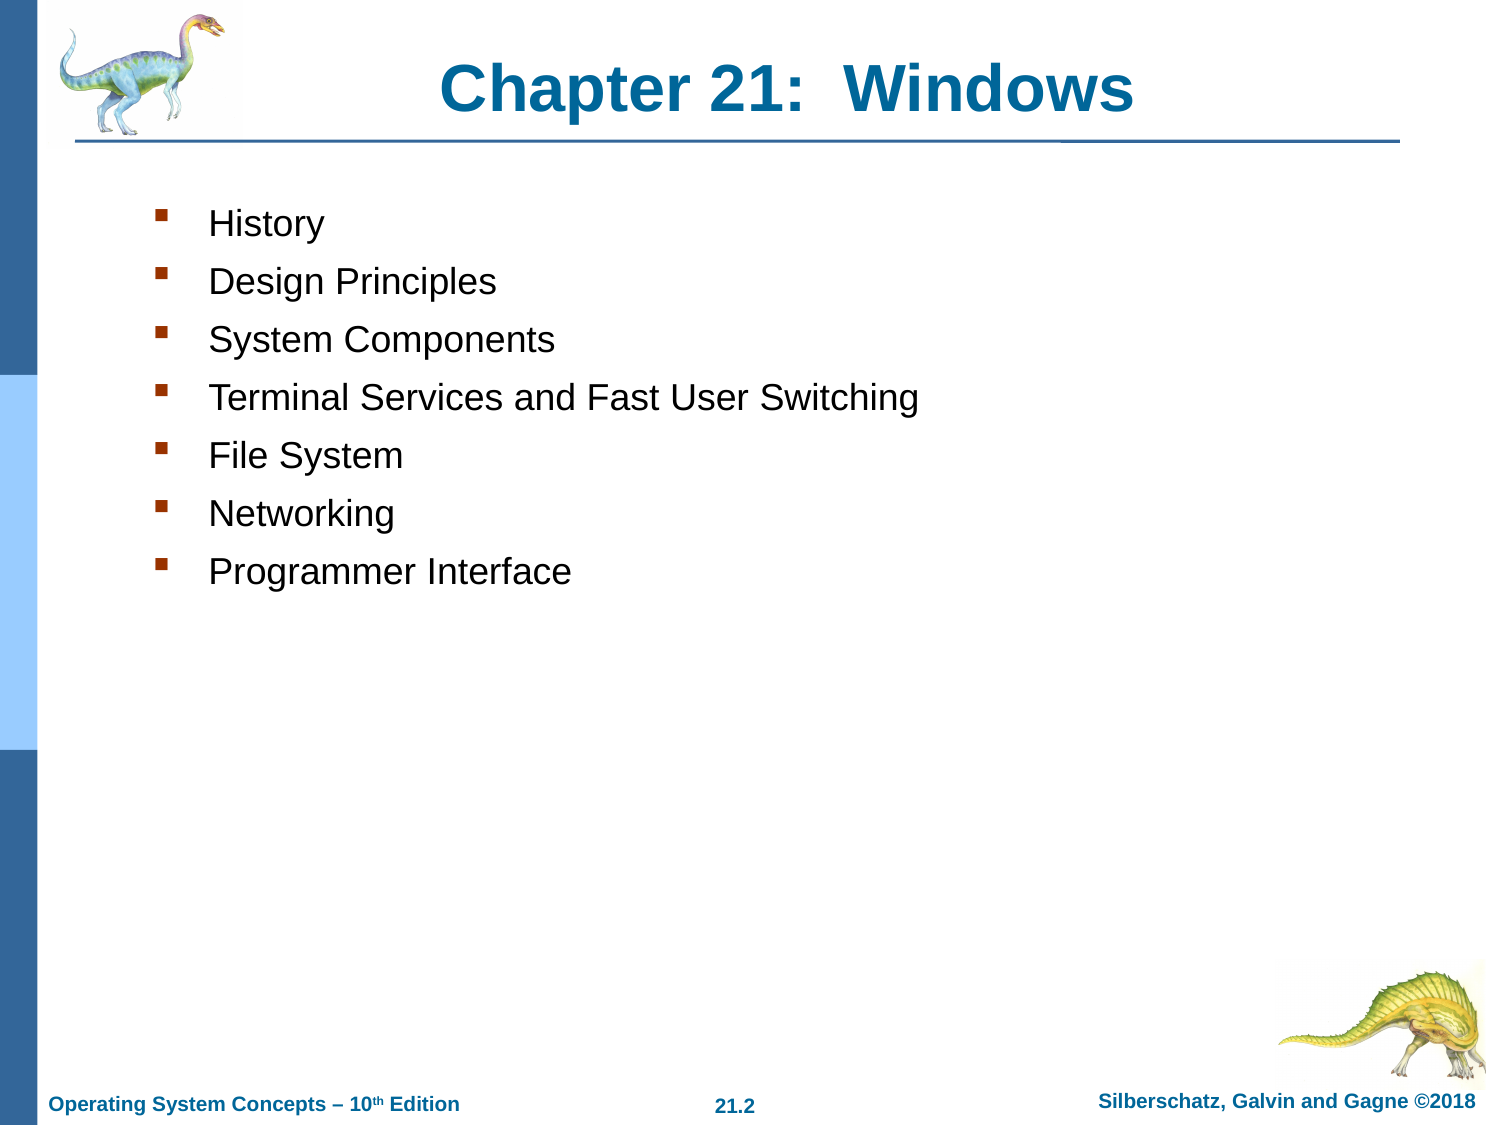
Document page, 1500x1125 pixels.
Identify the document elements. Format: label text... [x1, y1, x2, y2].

picture [1275, 959, 1486, 1090]
picture [46, 0, 243, 149]
list History Design Principles System Components Terminal Services and Fast User Switching File System Networking Programmer Interface [137, 190, 1393, 865]
title Chapter 21: Windows [169, 38, 1425, 133]
